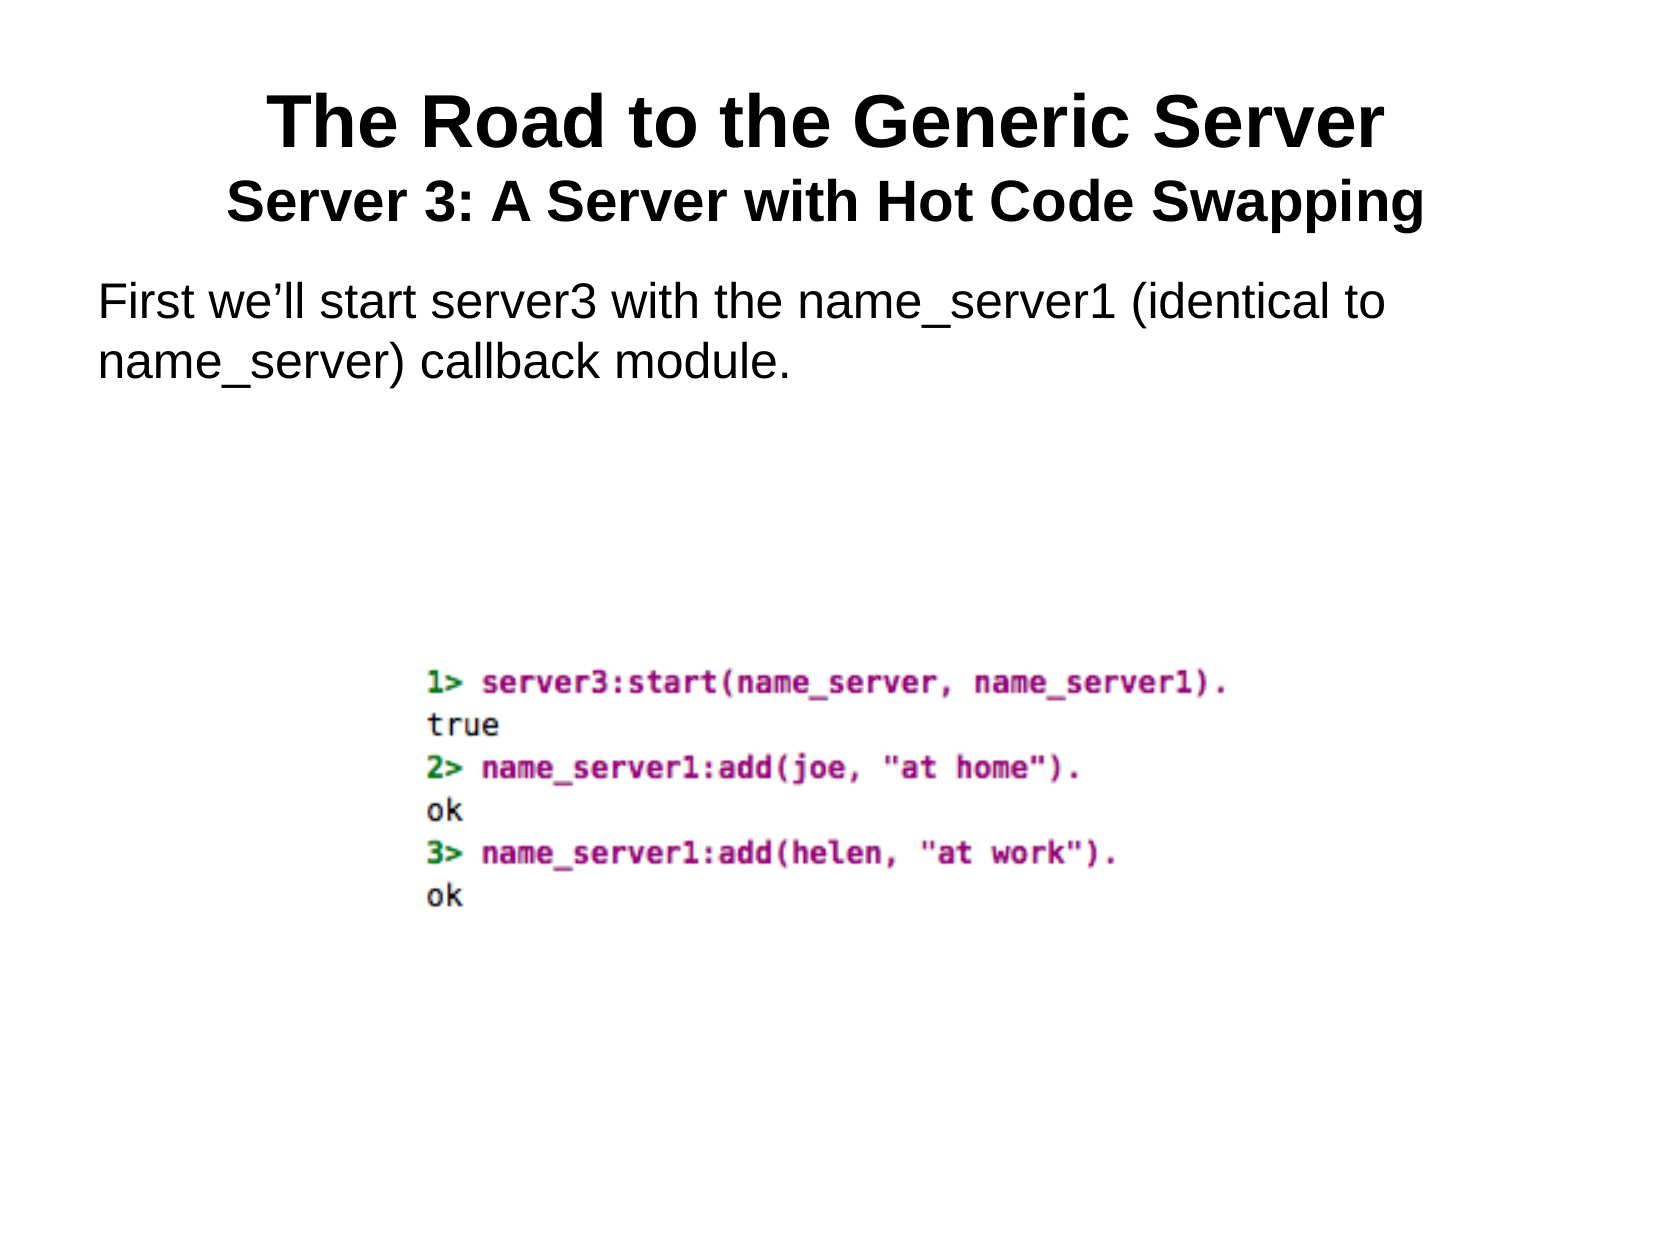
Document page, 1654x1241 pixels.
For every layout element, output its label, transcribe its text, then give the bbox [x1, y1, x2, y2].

title The Road to the Generic Server Server 3: A Server with Hot Code Swapping [82, 49, 1571, 257]
picture [415, 661, 1237, 917]
text_box First we’ll start server3 with the name_server1 (identical to name_server) callback module. [82, 260, 1571, 396]
